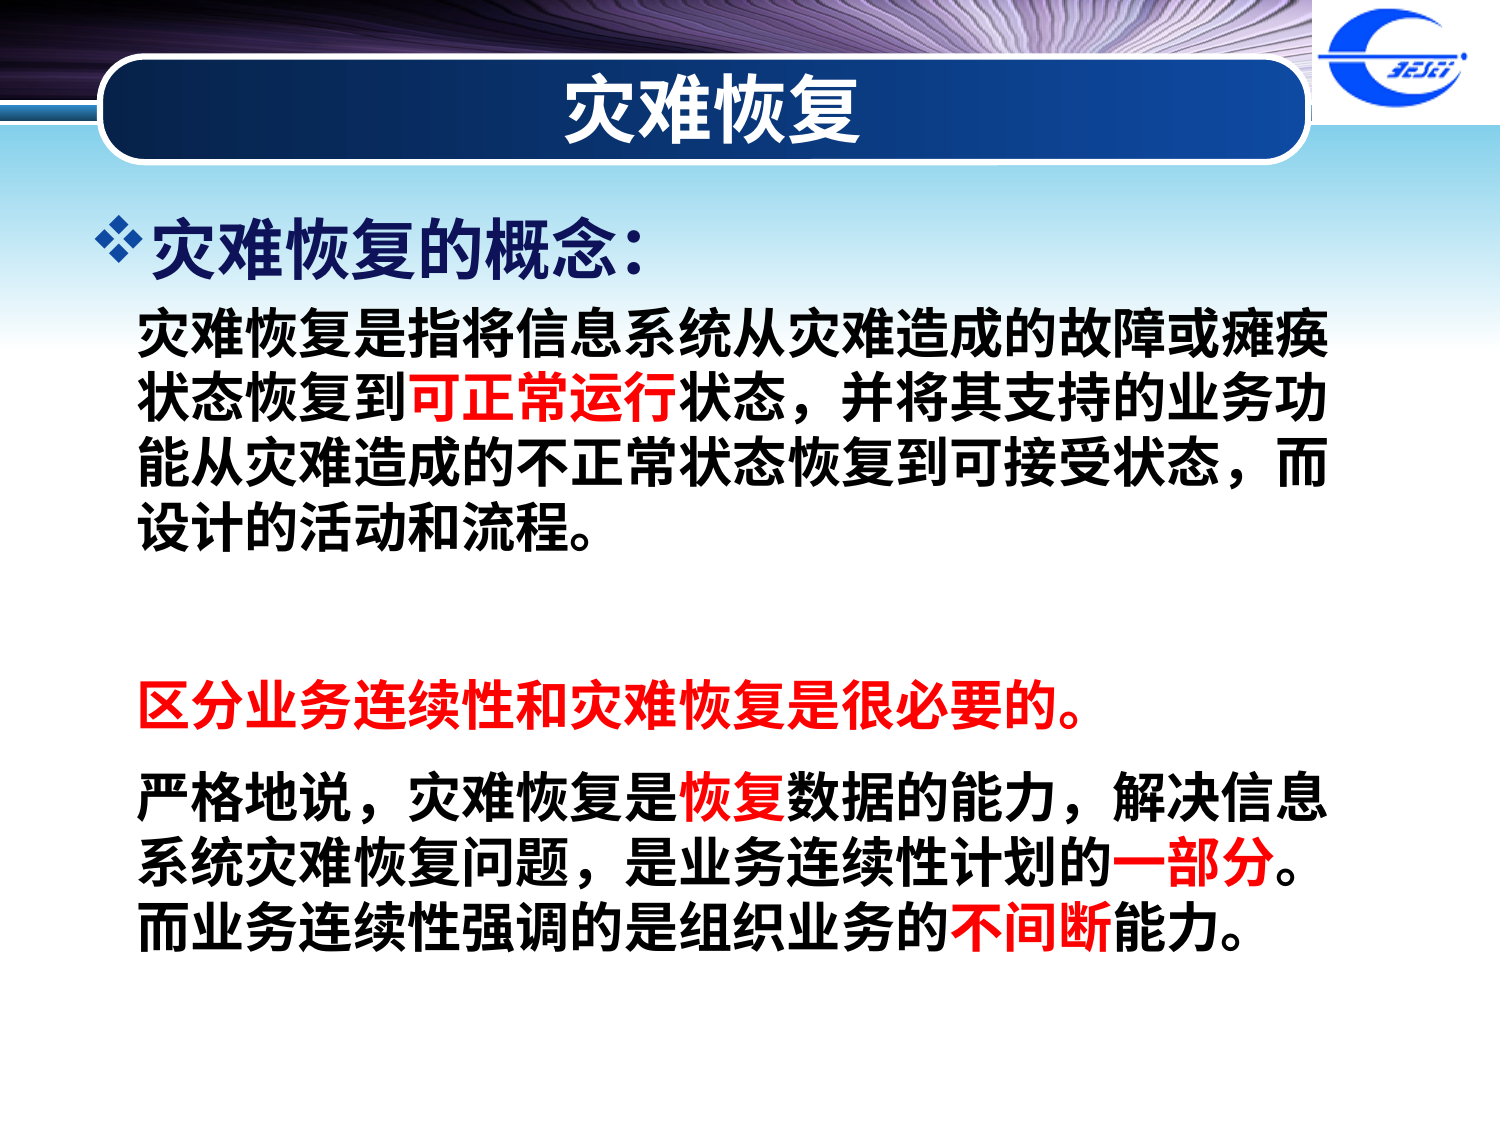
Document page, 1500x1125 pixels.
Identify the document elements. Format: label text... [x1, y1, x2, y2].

text_box 灾难恢复是指将信息系统从灾难造成的故障或瘫痪状态恢复到可正常运行状态，并将其支持的业务功能从灾难造成的不正常状态恢复到可接受状态，而设计的活动和流程。 [121, 291, 1379, 567]
list 灾难恢复的概念： [74, 199, 1426, 1038]
text_box 区分业务连续性和灾难恢复是很必要的。 严格地说，灾难恢复是恢复数据的能力，解决信息系统灾难恢复问题，是业务连续性计划的一部分。而业务连续性强调的是组织业务的不间断能力。 [121, 664, 1368, 966]
picture [0, 0, 1500, 125]
title 灾难恢复 [137, 61, 1288, 155]
